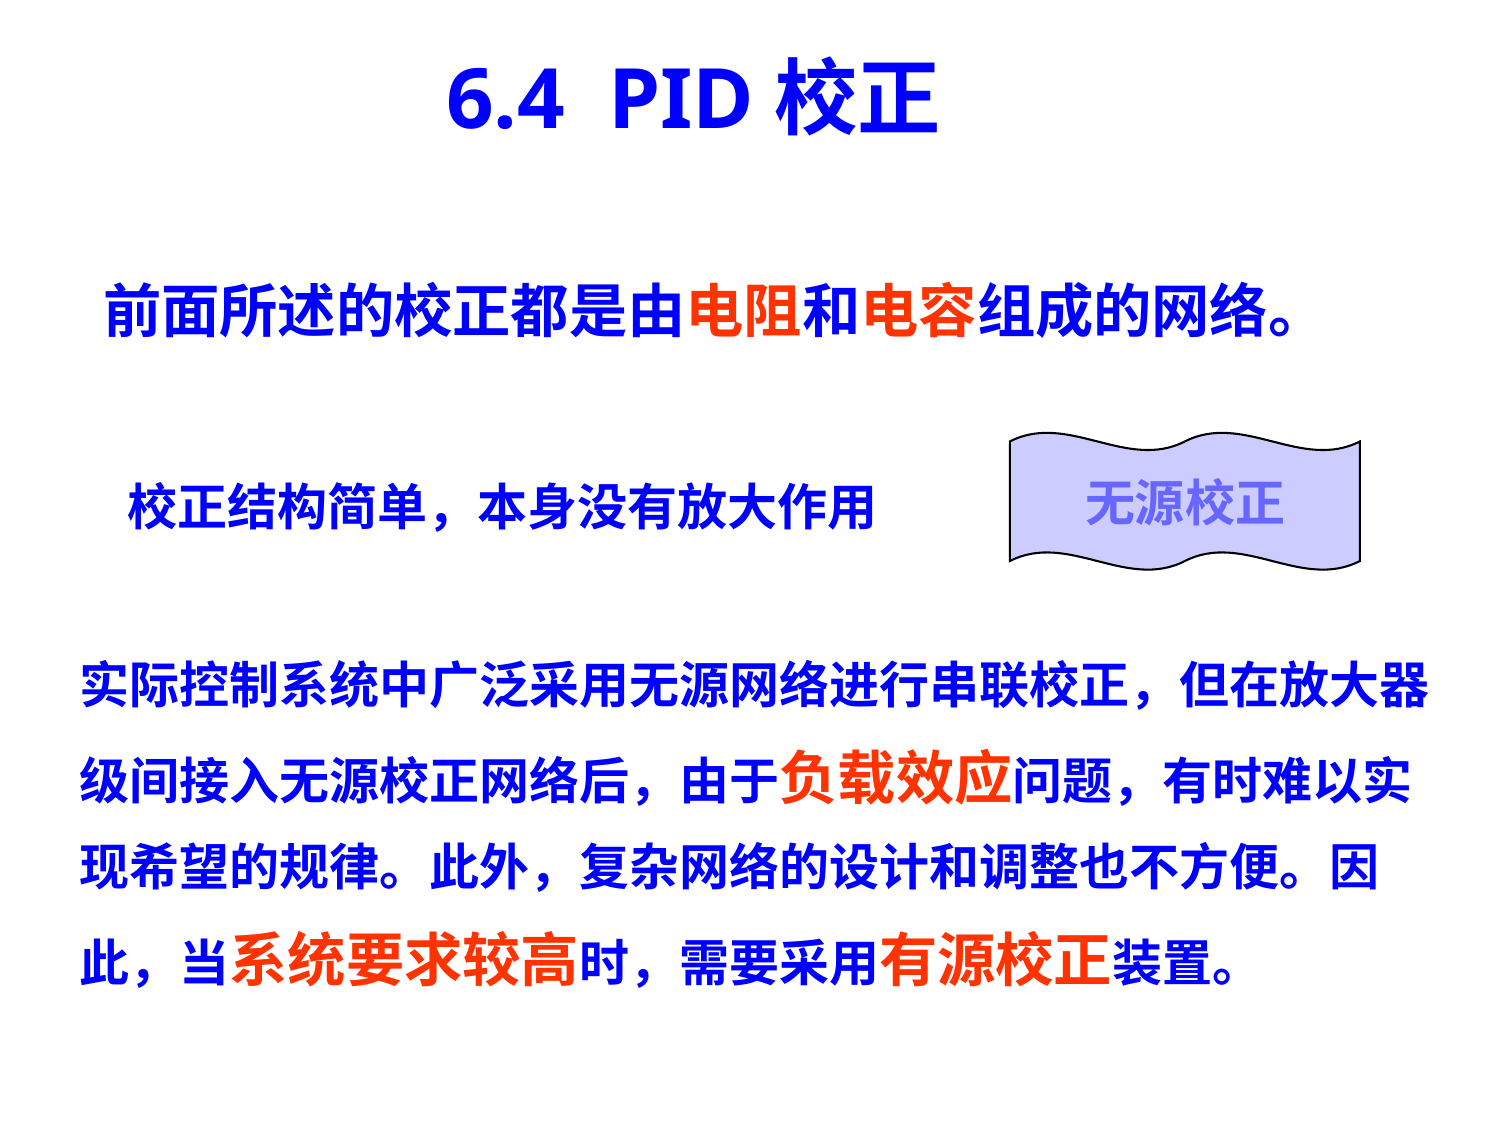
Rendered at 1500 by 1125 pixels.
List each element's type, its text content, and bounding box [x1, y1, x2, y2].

text_box 前面所述的校正都是由电阻和电容组成的网络。 [88, 267, 1370, 352]
text_box 校正结构简单，本身没有放大作用 [112, 467, 987, 603]
text_box 无源校正 [1009, 432, 1360, 570]
text_box 实际控制系统中广泛采用无源网络进行串联校正，但在放大器级间接入无源校正网络后，由于负载效应问题，有时难以实现希望的规律。此外，复杂网络的设计和调整也不方便。因此，当系统要求较高时，需要采用有源校正装置。 [64, 621, 1459, 1001]
text_box 6.4 PID校正 [431, 37, 975, 153]
